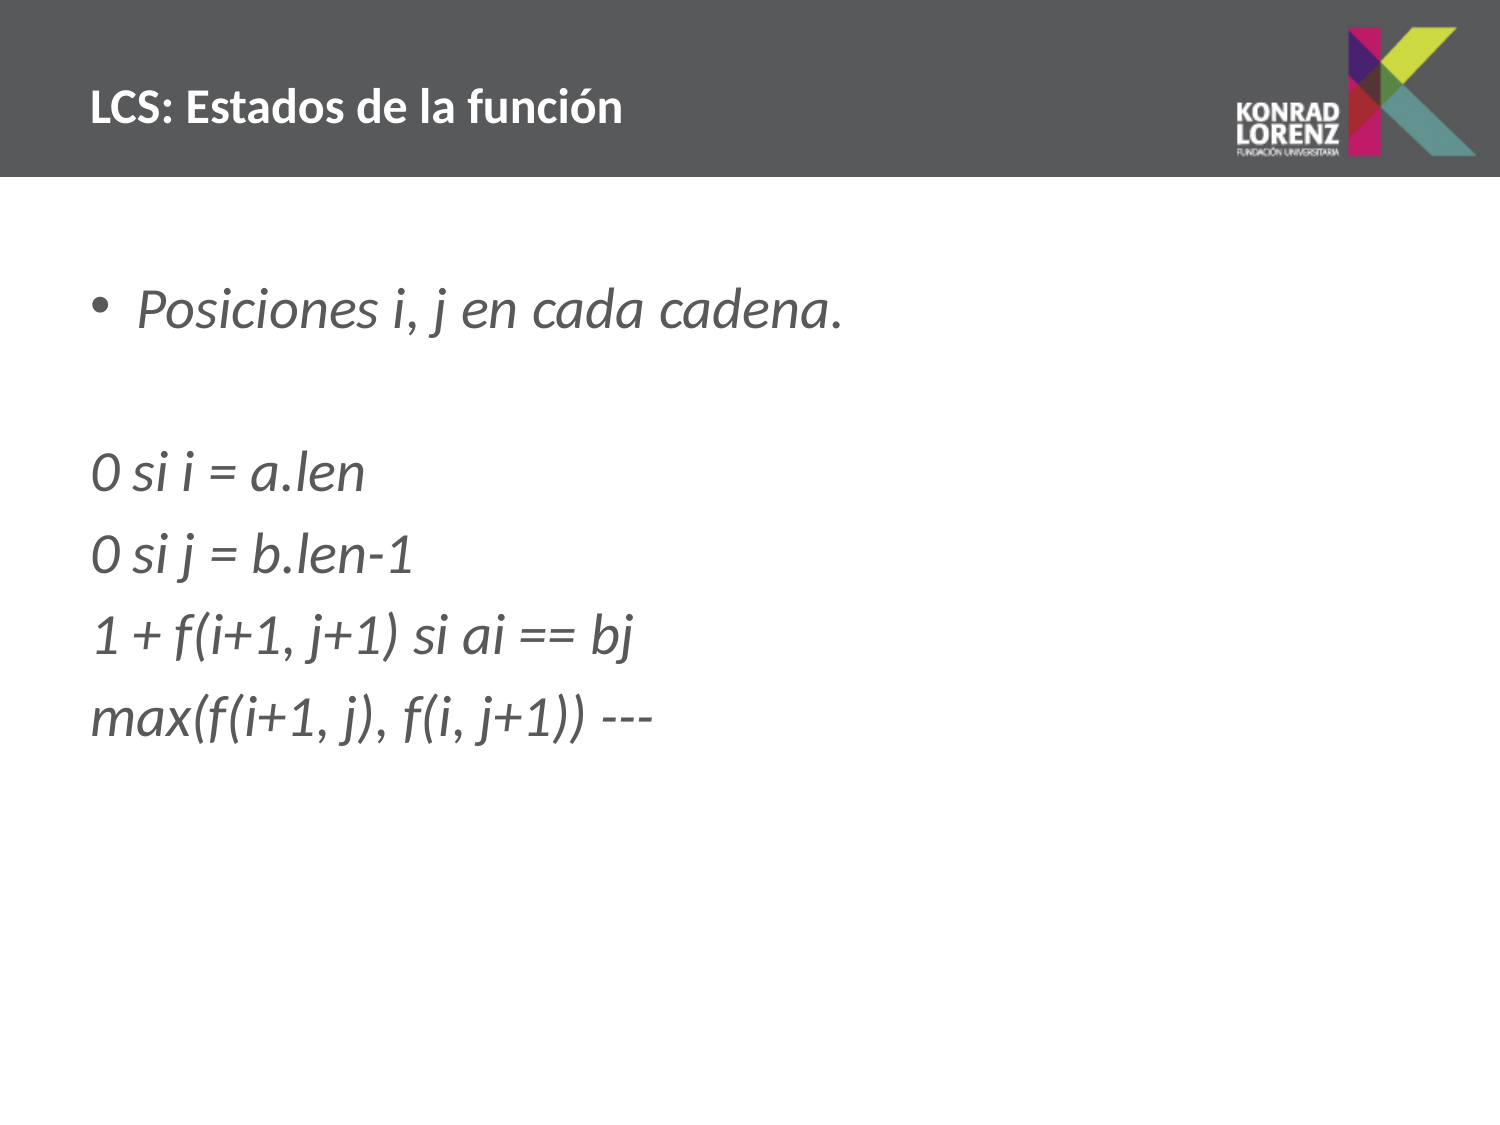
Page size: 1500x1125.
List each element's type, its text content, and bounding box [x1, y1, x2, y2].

title LCS: Estados de la función [75, 45, 1425, 163]
picture [0, 0, 1500, 177]
list Posiciones i, j en cada cadena. 0 si i = a.len 0 si j = b.len-1 1 + f(i+1, j+1) si ai == bj max(f(i+1, j), f(i, j+1)) --- [75, 262, 1425, 1005]
